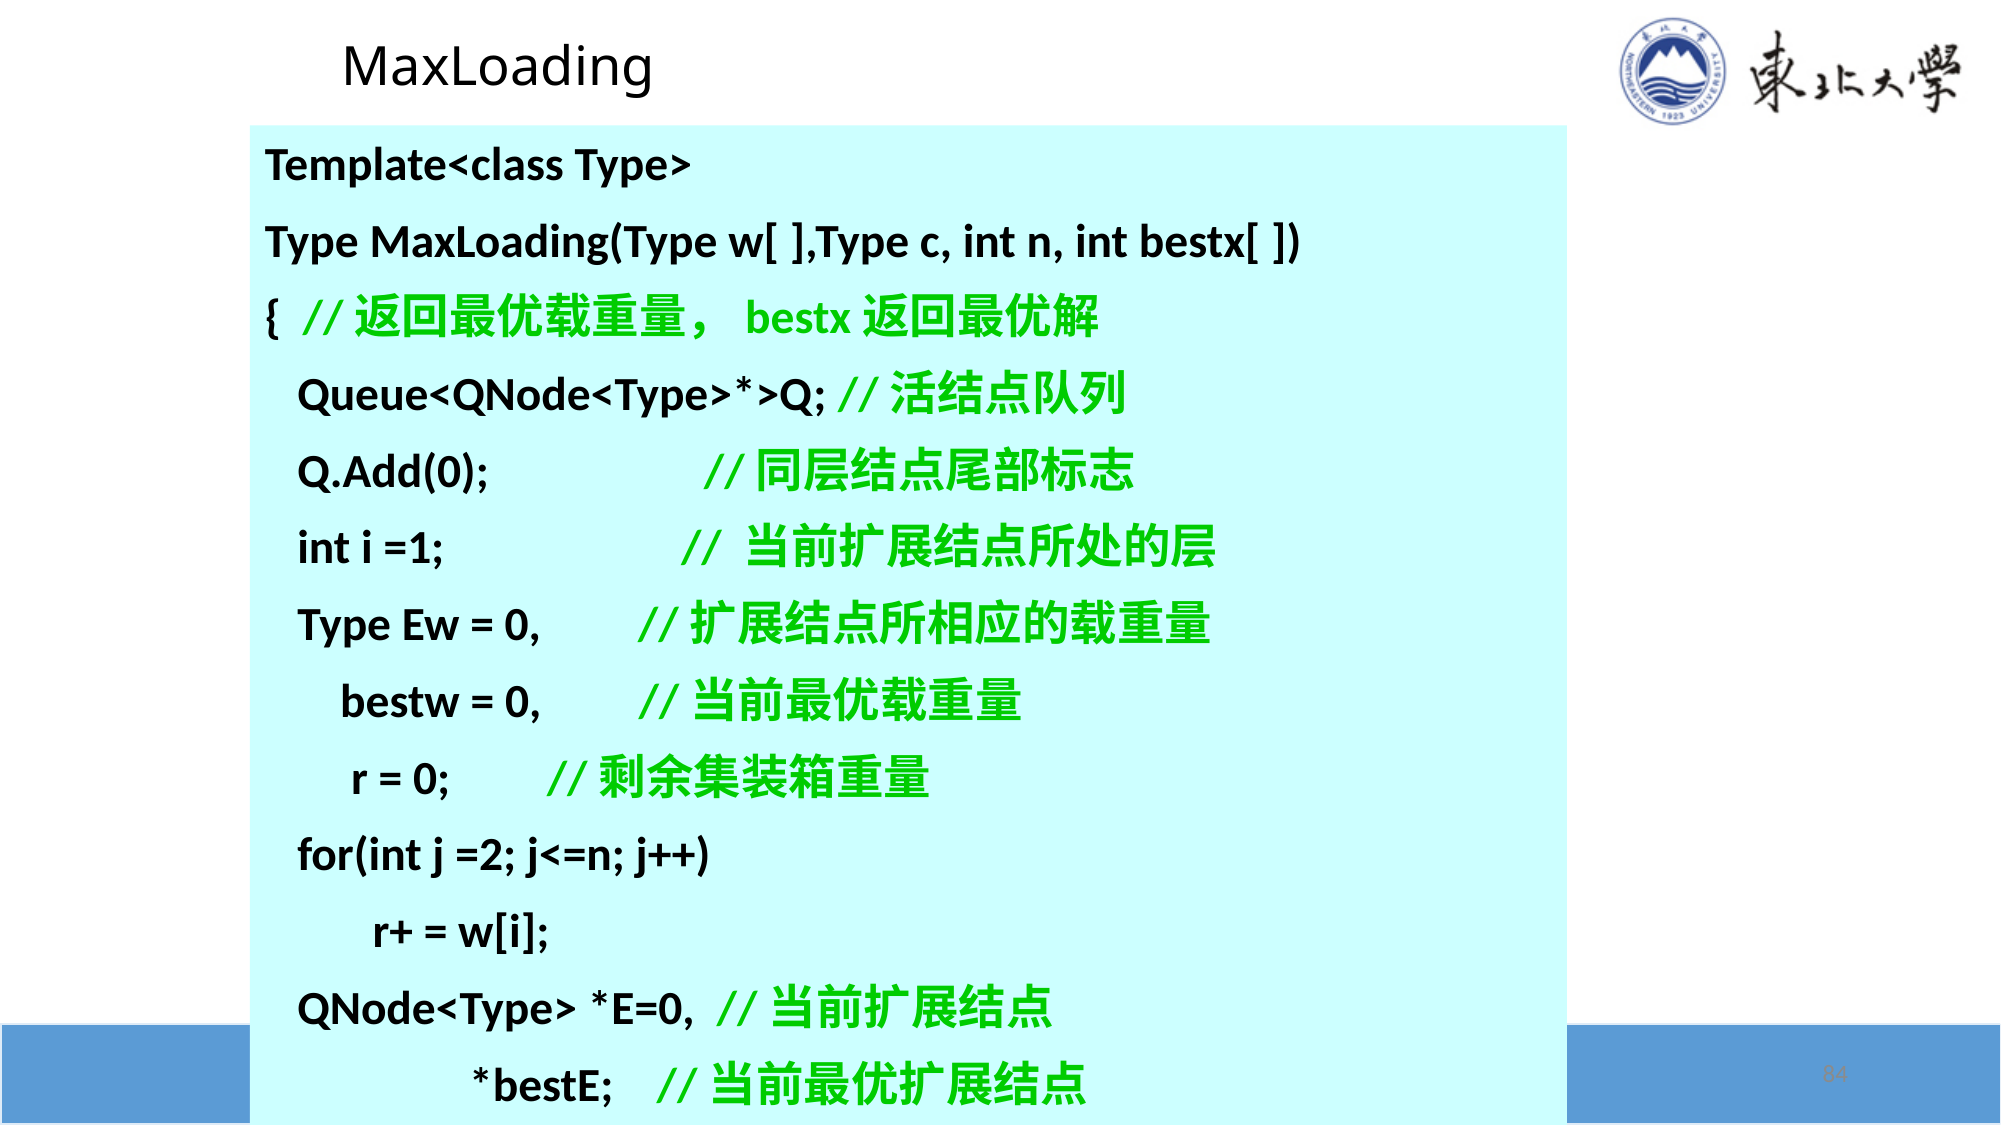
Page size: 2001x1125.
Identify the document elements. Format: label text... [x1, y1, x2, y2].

list Template<class Type> Type MaxLoading(Type w[ ],Type c, int n, int bestx[ ]) { //返回最优载重量，bestx返回最优解 Queue<QNode<Type>*>Q; //活结点队列 Q.Add(0); //同层结点尾部标志 int i =1; // 当前扩展结点所处的层 Type Ew = 0, //扩展结点所相应的载重量 bestw = 0, //当前最优载重量 r = 0; //剩余集装箱重量 for(int j =2; j<=n; j++) r+ = w[i]; QNode<Type> *E=0, //当前扩展结点 *bestE; //当前最优扩展结点 [249, 125, 1567, 1125]
title MaxLoading [326, 31, 1677, 105]
slide_number [1567, 1042, 1863, 1103]
picture [1605, 4, 1987, 135]
